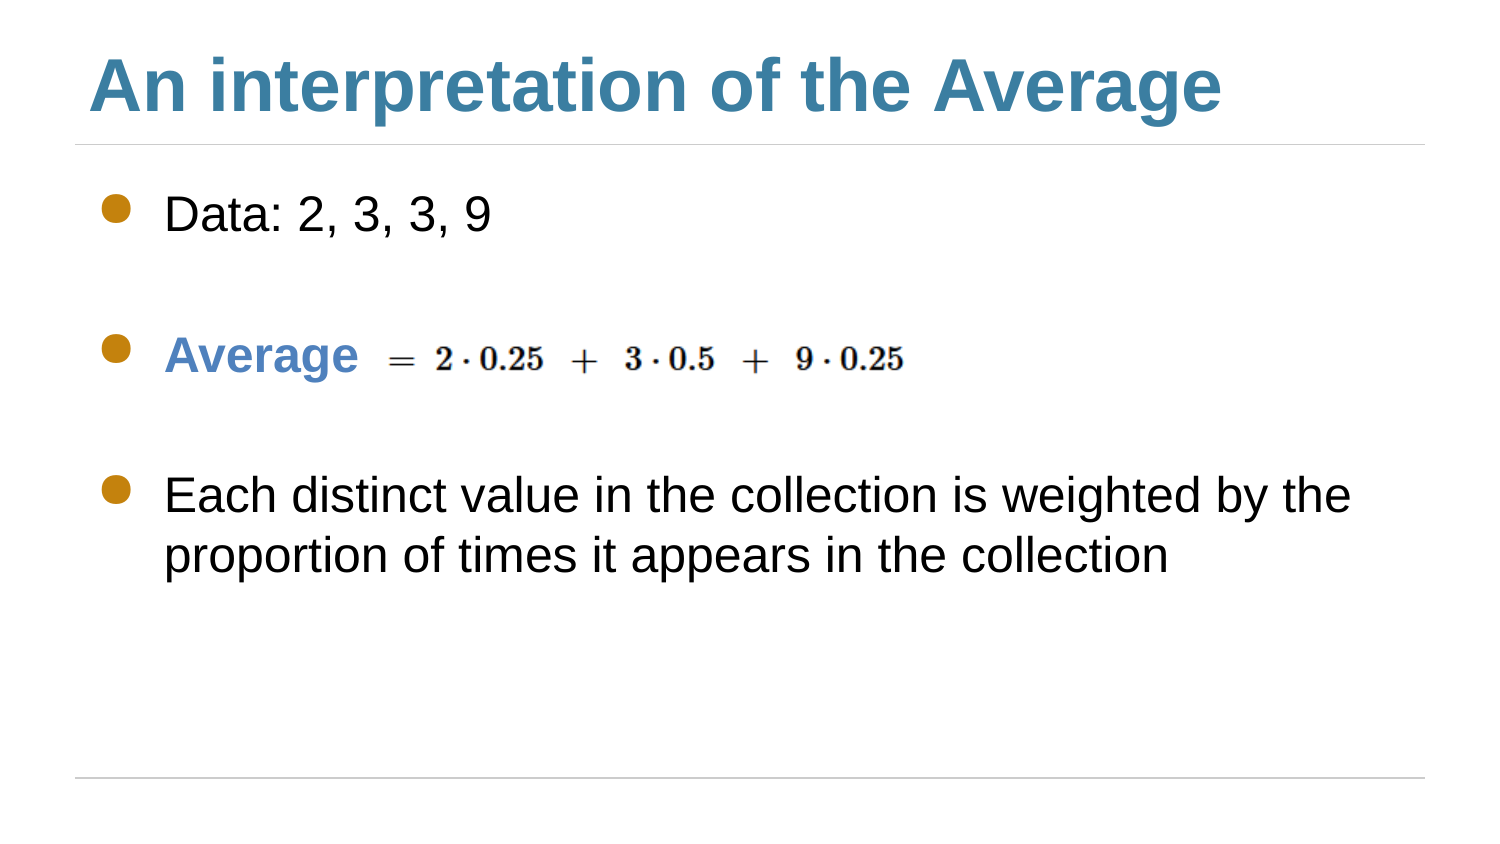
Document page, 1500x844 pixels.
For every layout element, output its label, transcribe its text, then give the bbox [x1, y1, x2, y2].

title An interpretation of the Average [86, 34, 1263, 169]
picture [361, 309, 988, 384]
text_box Data: 2, 3, 3, 9 Average Each distinct value in the collection is weighted by the proportion of times it appears in the collection [86, 169, 1380, 844]
